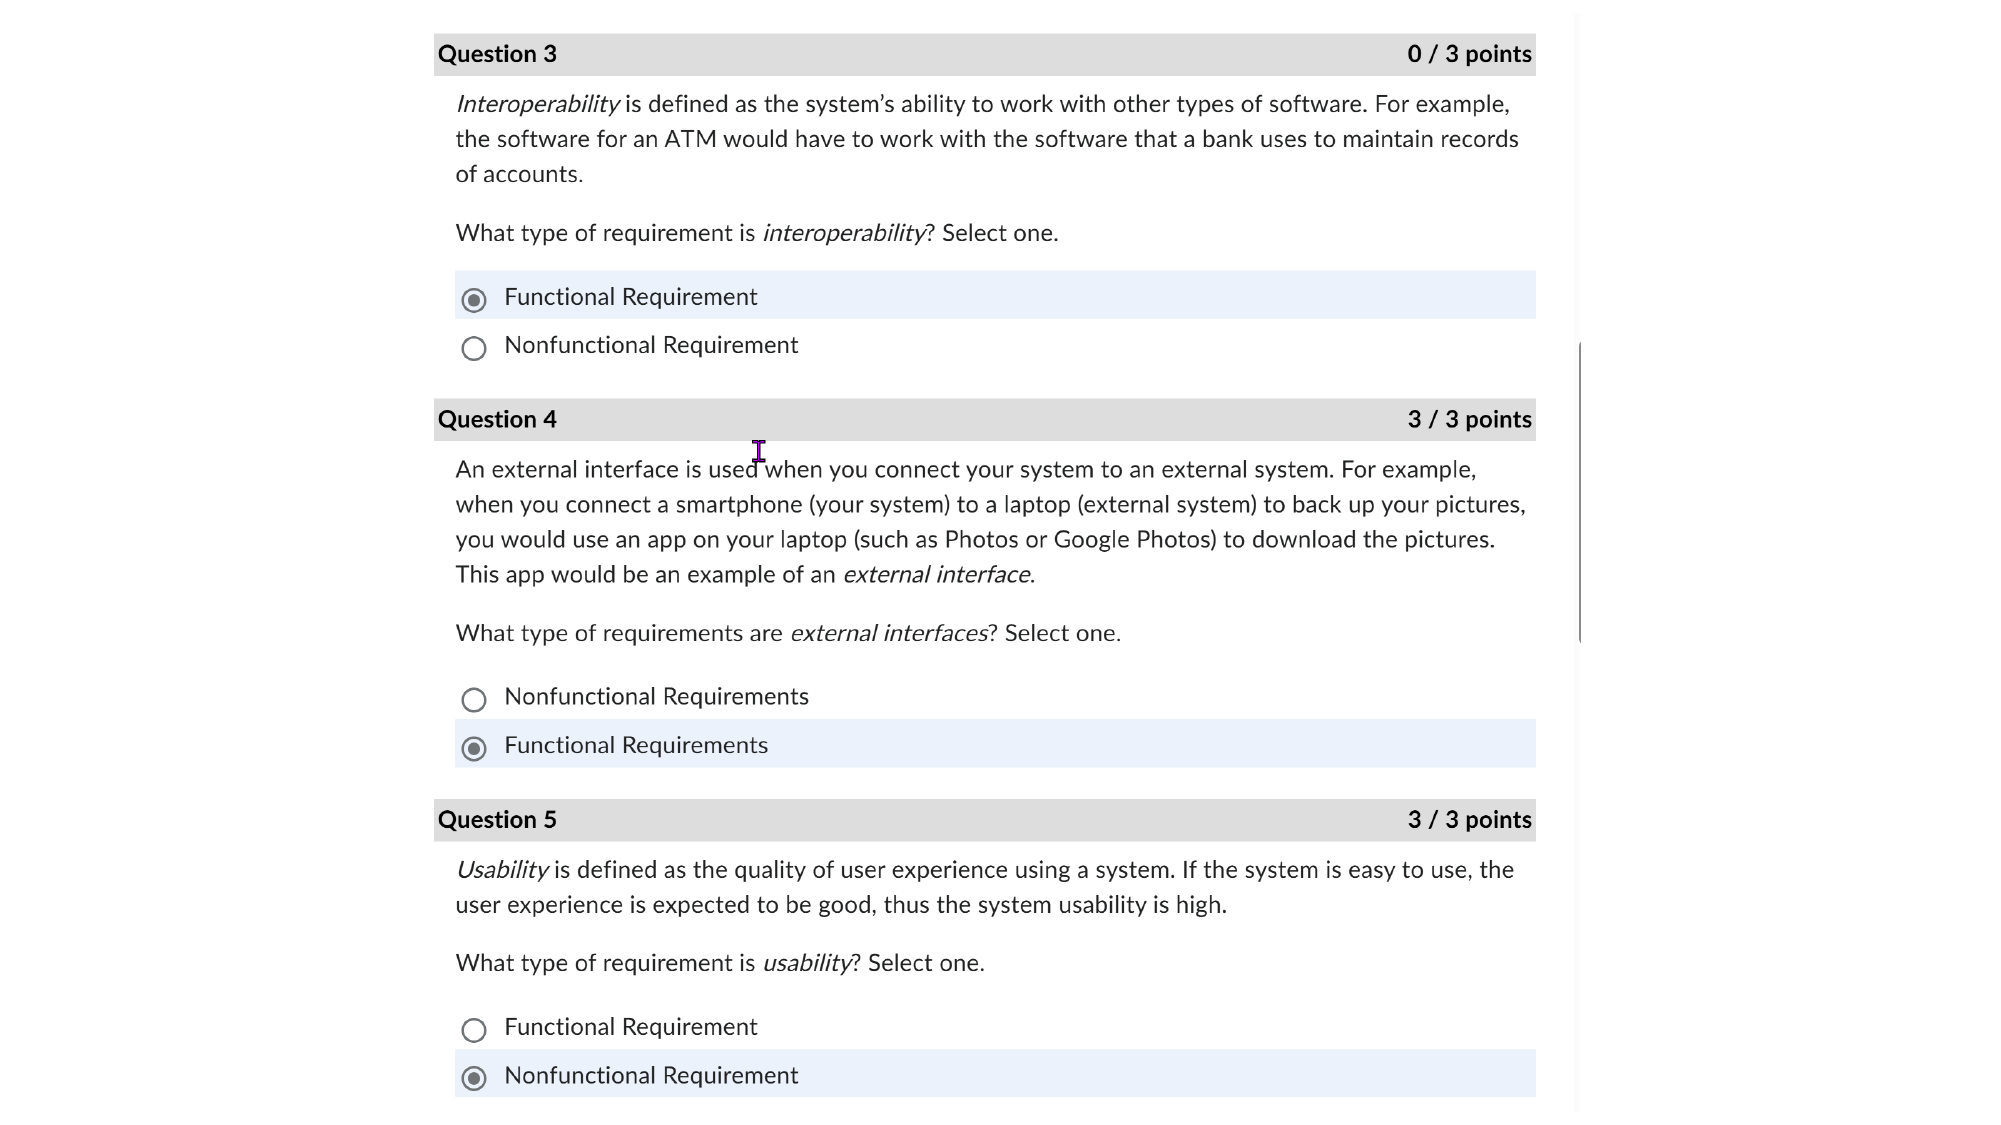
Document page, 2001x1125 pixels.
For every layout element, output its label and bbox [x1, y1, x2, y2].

picture [418, 13, 1581, 1112]
